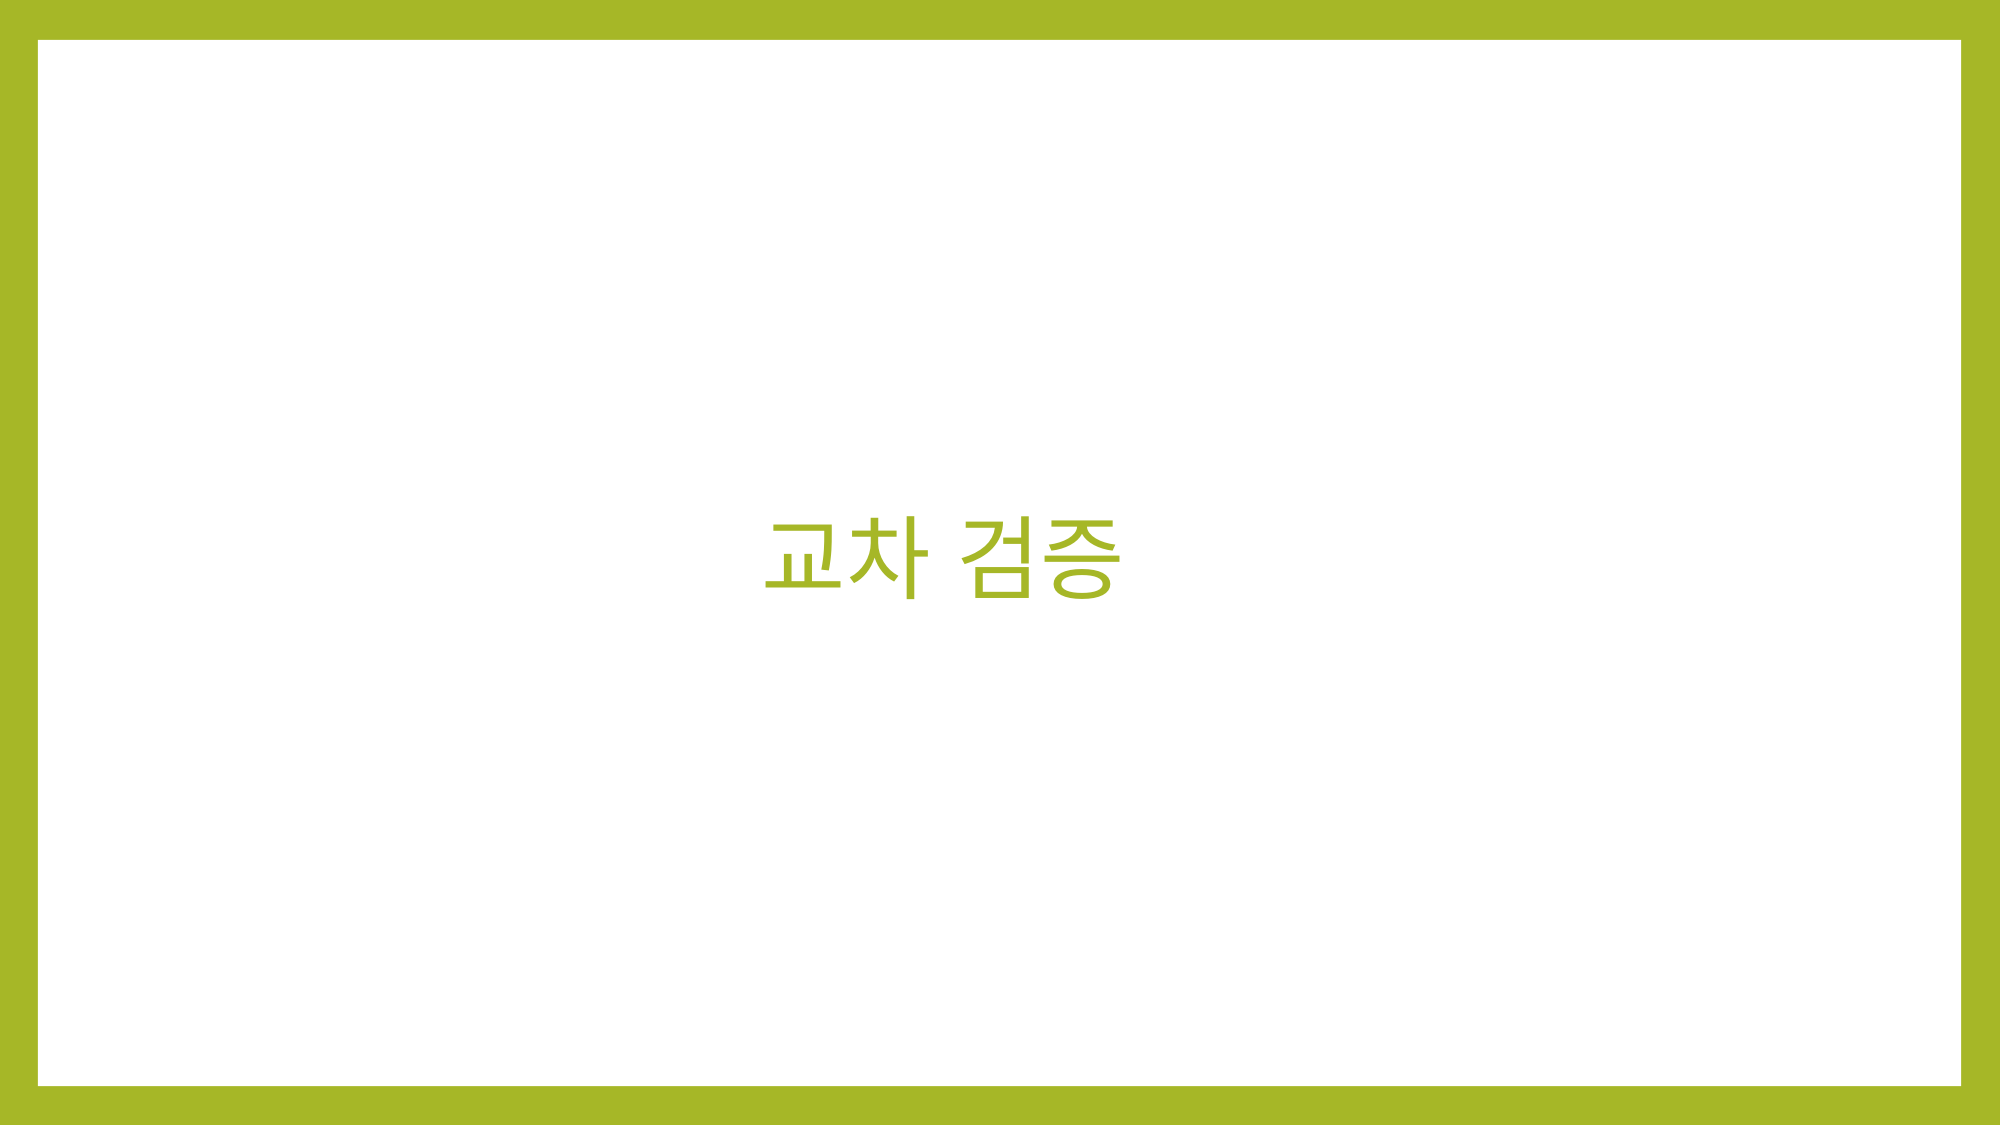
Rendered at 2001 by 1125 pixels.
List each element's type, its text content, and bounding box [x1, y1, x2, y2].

title 교차 검증 [746, 451, 1349, 674]
